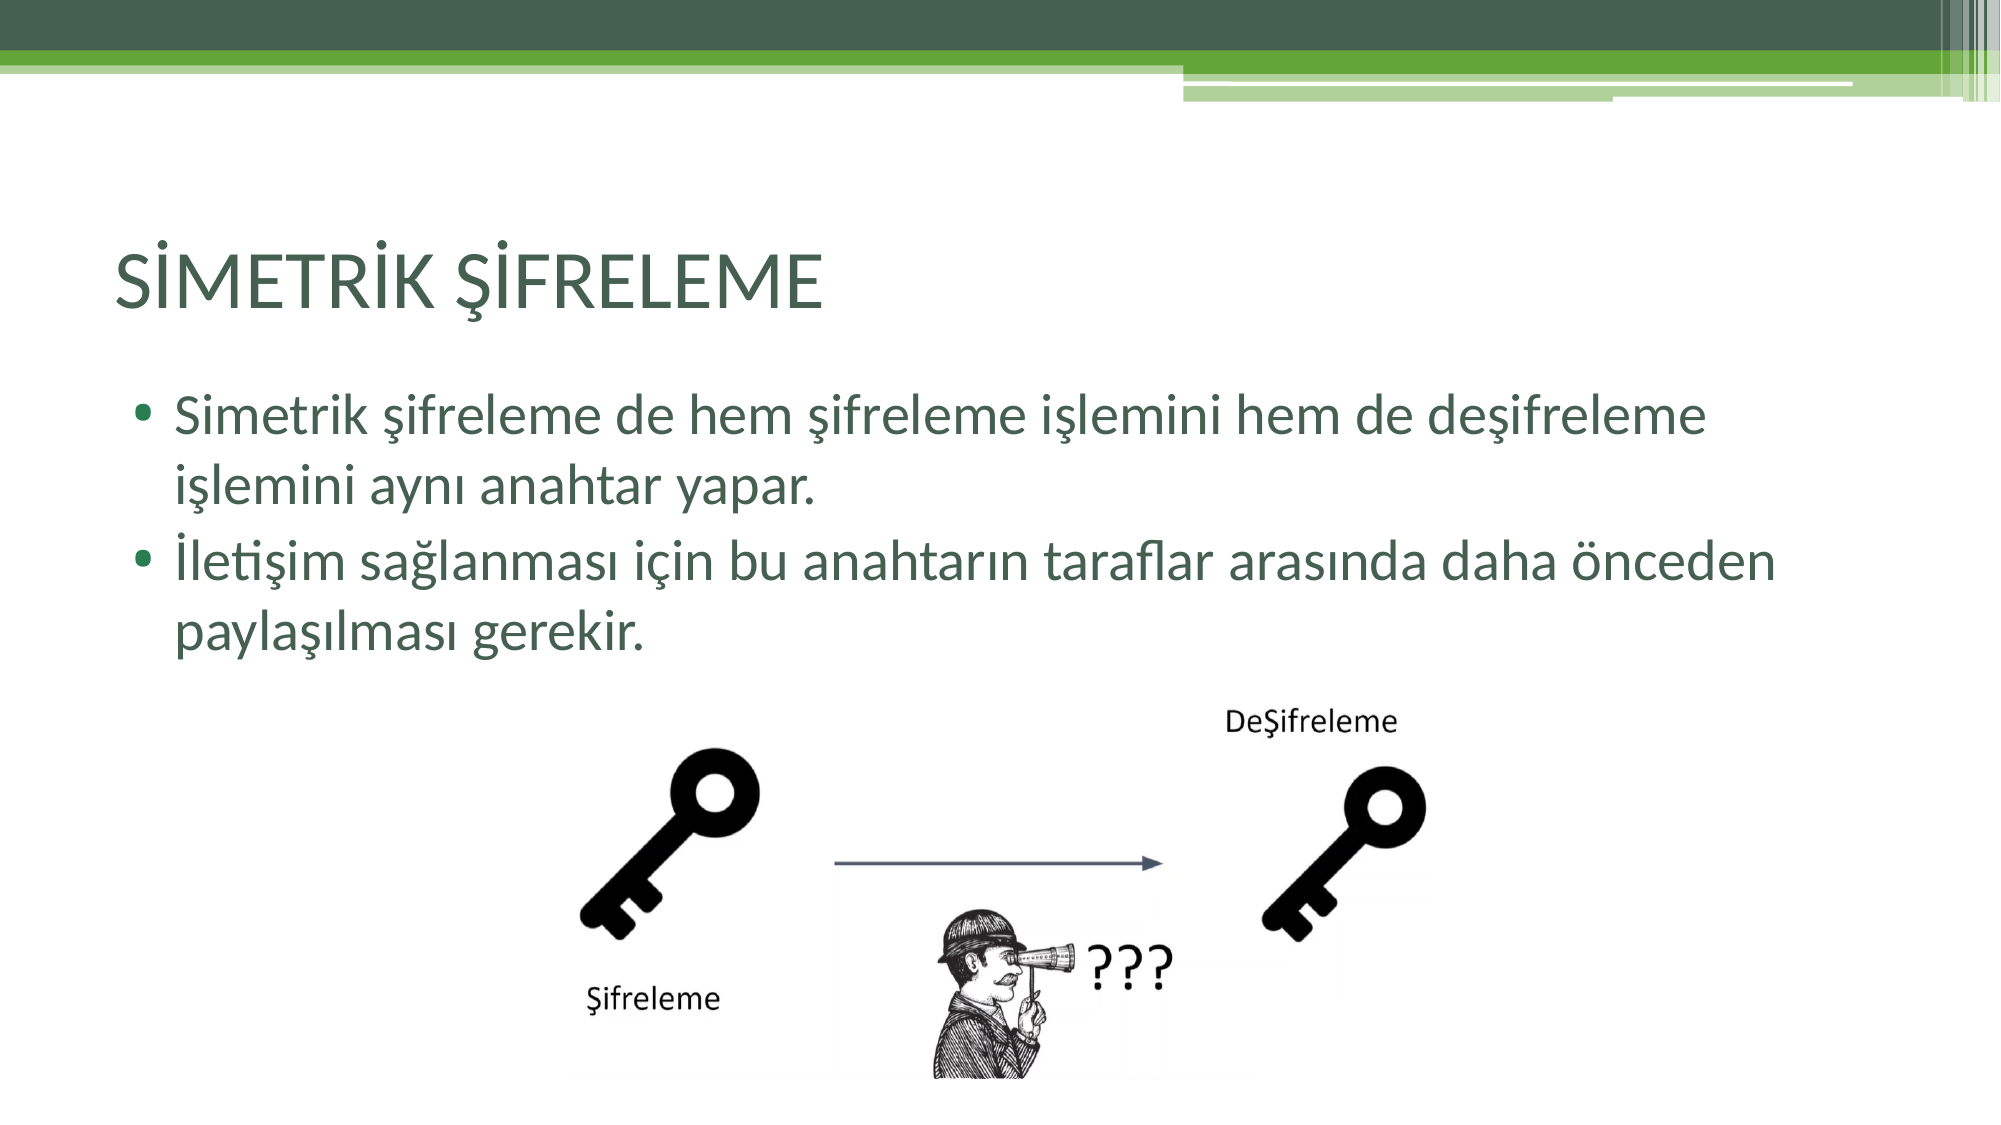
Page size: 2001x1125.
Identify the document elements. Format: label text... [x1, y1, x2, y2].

list Simetrik şifreleme de hem şifreleme işlemini hem de deşifreleme işlemini aynı anahtar yapar. İletişim sağlanması için bu anahtarın taraflar arasında daha önceden paylaşılması gerekir. [99, 368, 1900, 1079]
picture [568, 701, 1432, 1079]
title SİMETRİK ŞİFRELEME [99, 187, 1900, 363]
